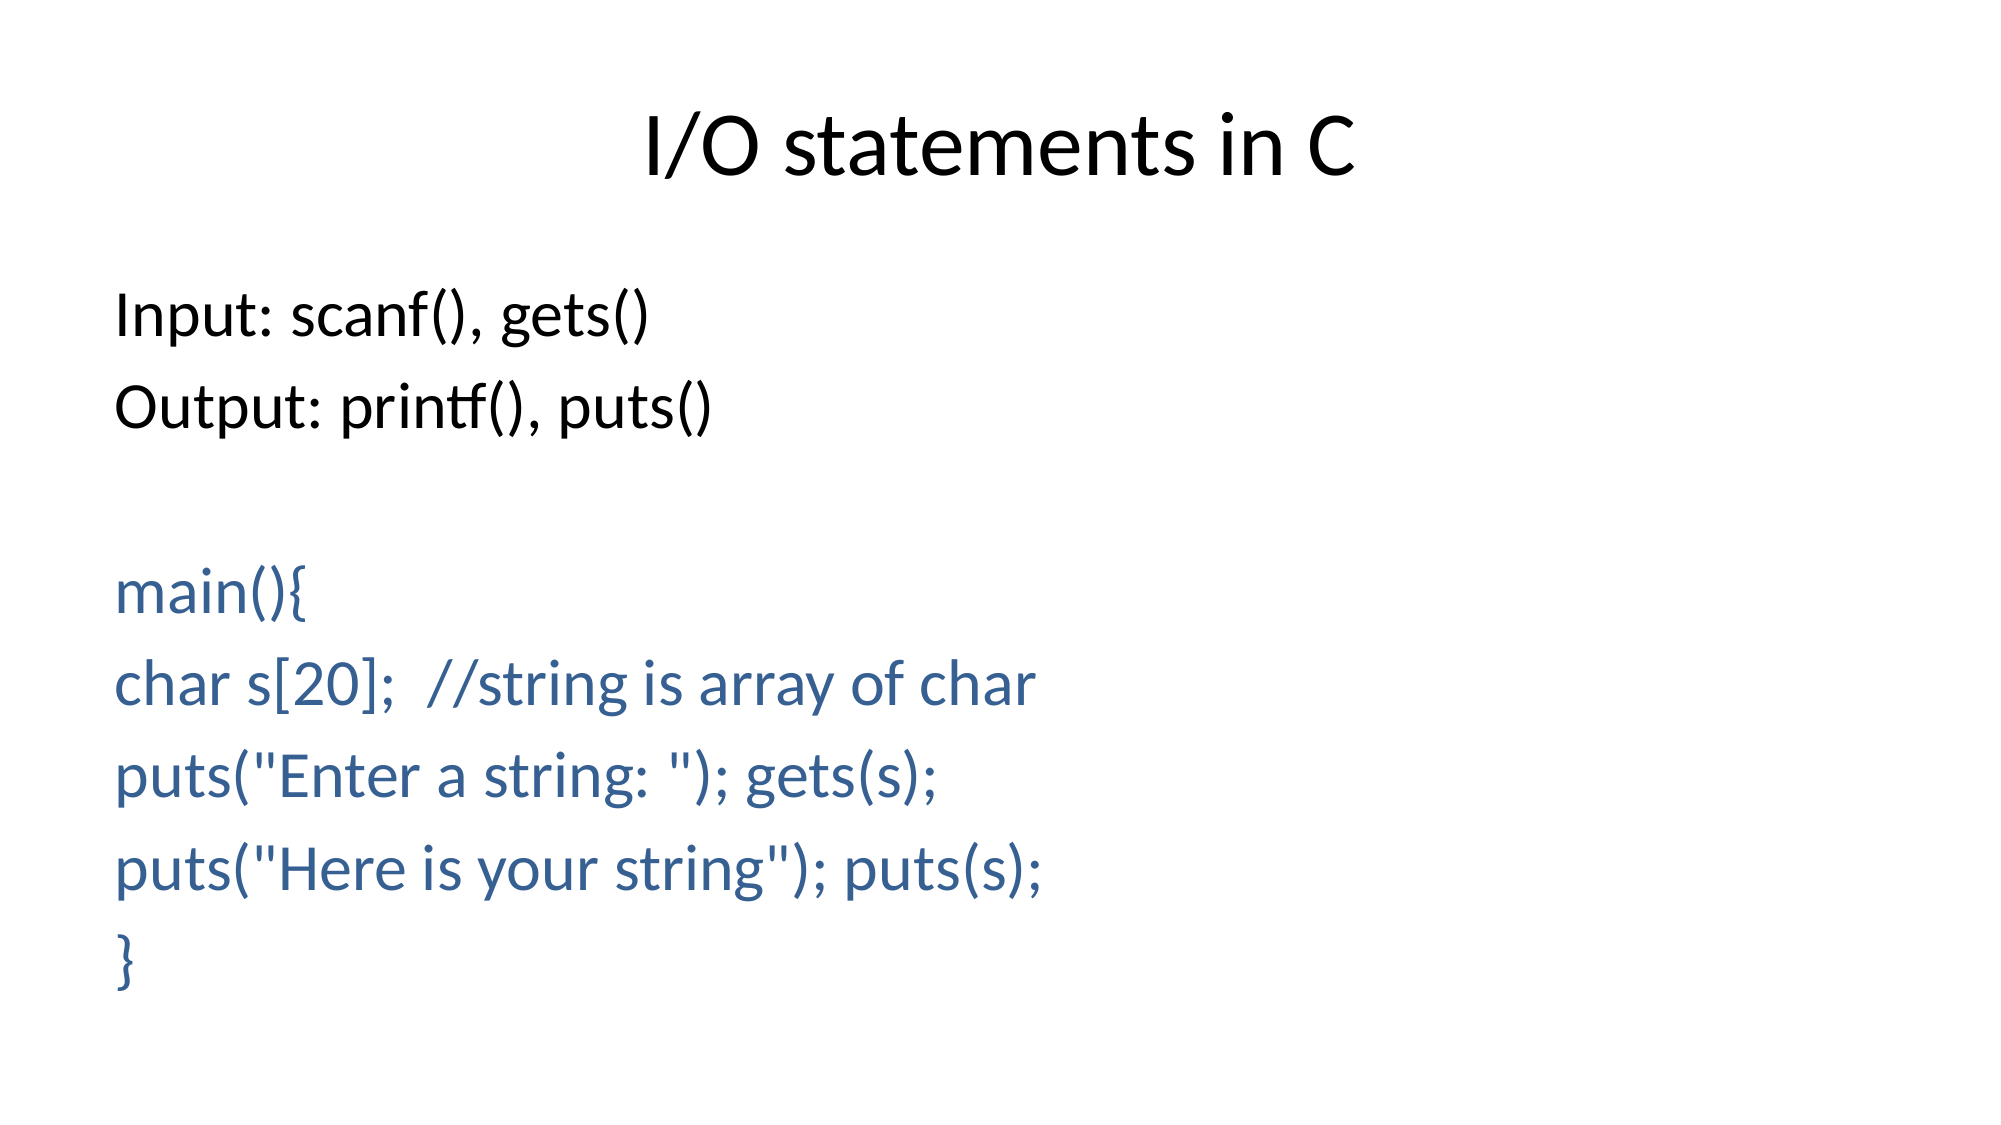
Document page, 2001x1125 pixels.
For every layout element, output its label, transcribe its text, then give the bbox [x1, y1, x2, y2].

list Input: scanf(), gets() Output: printf(), puts() main(){ char s[20]; //string is array of char puts("Enter a string: "); gets(s); puts("Here is your string"); puts(s); } [99, 262, 1900, 1005]
title I/O statements in C [99, 45, 1900, 233]
